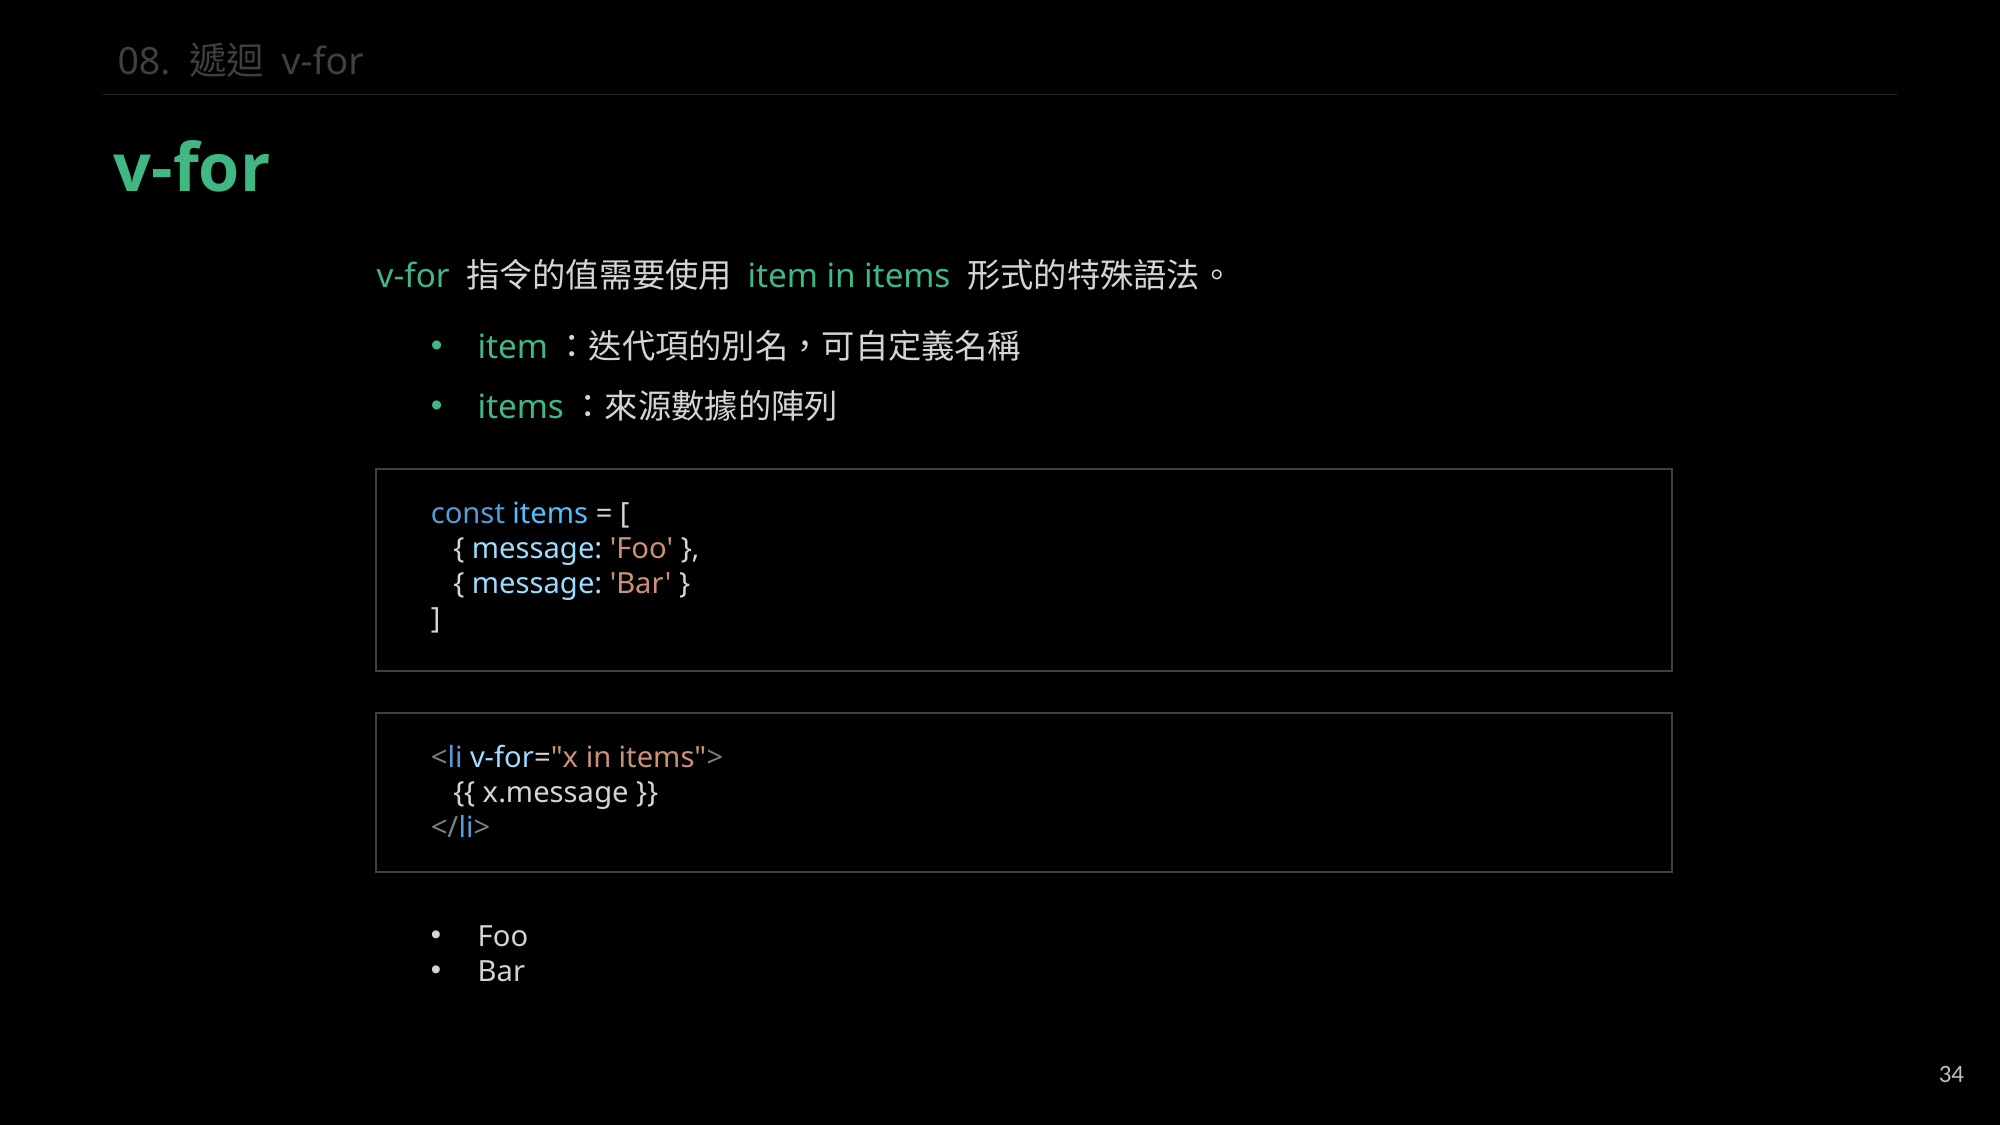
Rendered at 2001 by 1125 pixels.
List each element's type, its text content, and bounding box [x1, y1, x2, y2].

text_box const items = [ { message: 'Foo' }, { message: 'Bar' } ] [416, 487, 1665, 642]
text_box Foo Bar [416, 909, 1665, 995]
slide_number 34 [1529, 1042, 1980, 1103]
text_box [375, 468, 1673, 672]
text_box <li v-for="x in items"> {{ x.message }} </li> [416, 731, 1665, 851]
text_box v-for 指令的值需要使用 item in items 形式的特殊語法。 [361, 246, 1658, 302]
text_box v-for [98, 77, 1701, 212]
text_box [102, 32, 1898, 95]
text_box item：迭代項的別名，可自定義名稱 items：來源數據的陣列 [415, 297, 1290, 433]
text_box [375, 712, 1673, 873]
